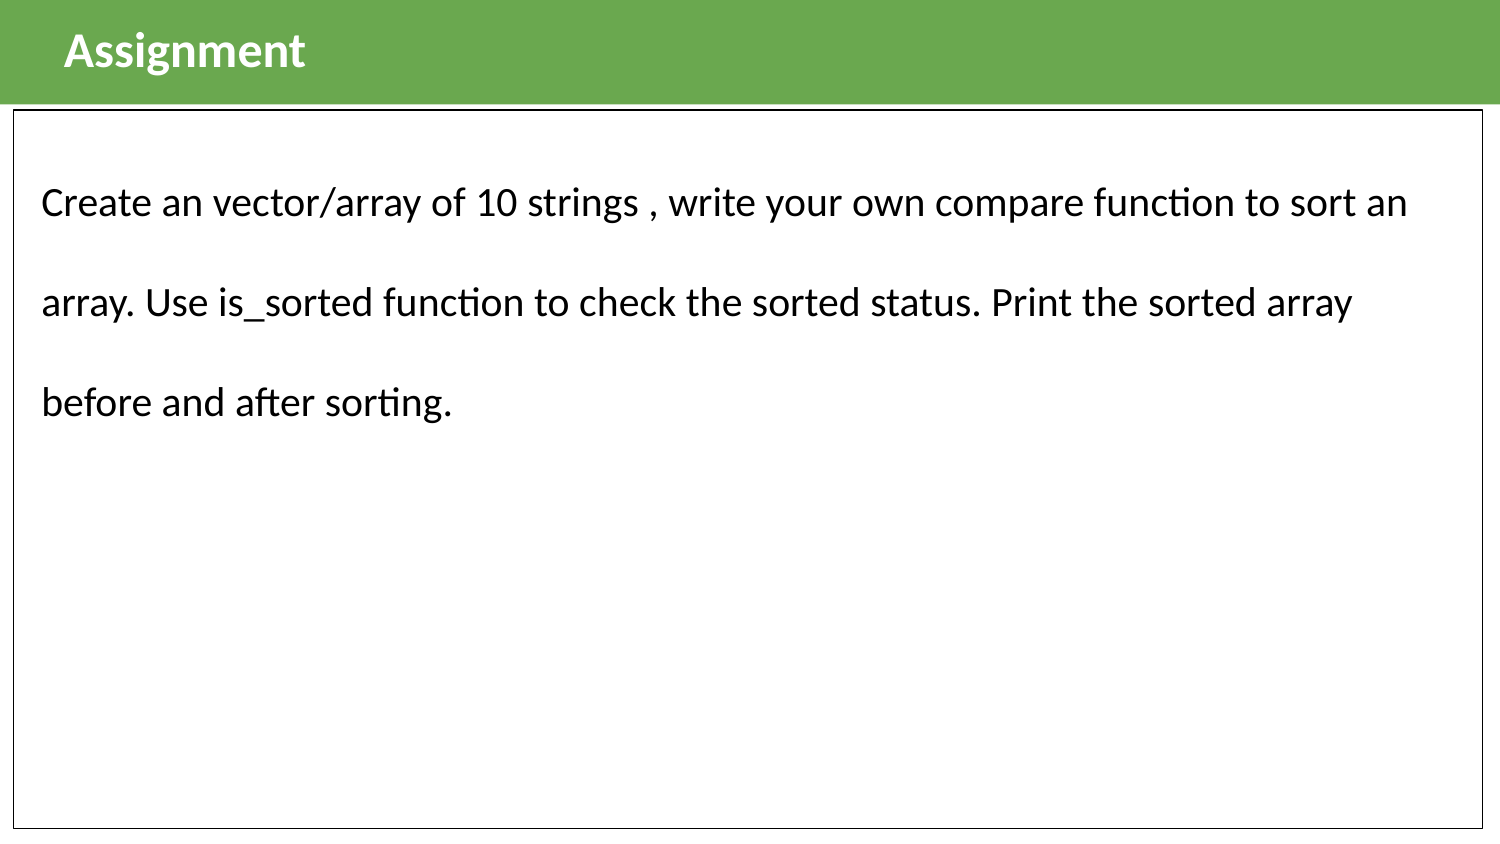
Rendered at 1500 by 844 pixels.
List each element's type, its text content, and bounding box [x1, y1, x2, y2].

text_box Create an vector/array of 10 strings , write your own compare function to sort an array. Use is_sorted function to check the sorted status. Print the sorted array before and after sorting. [13, 110, 1483, 829]
text_box Assignment [63, 15, 1203, 80]
